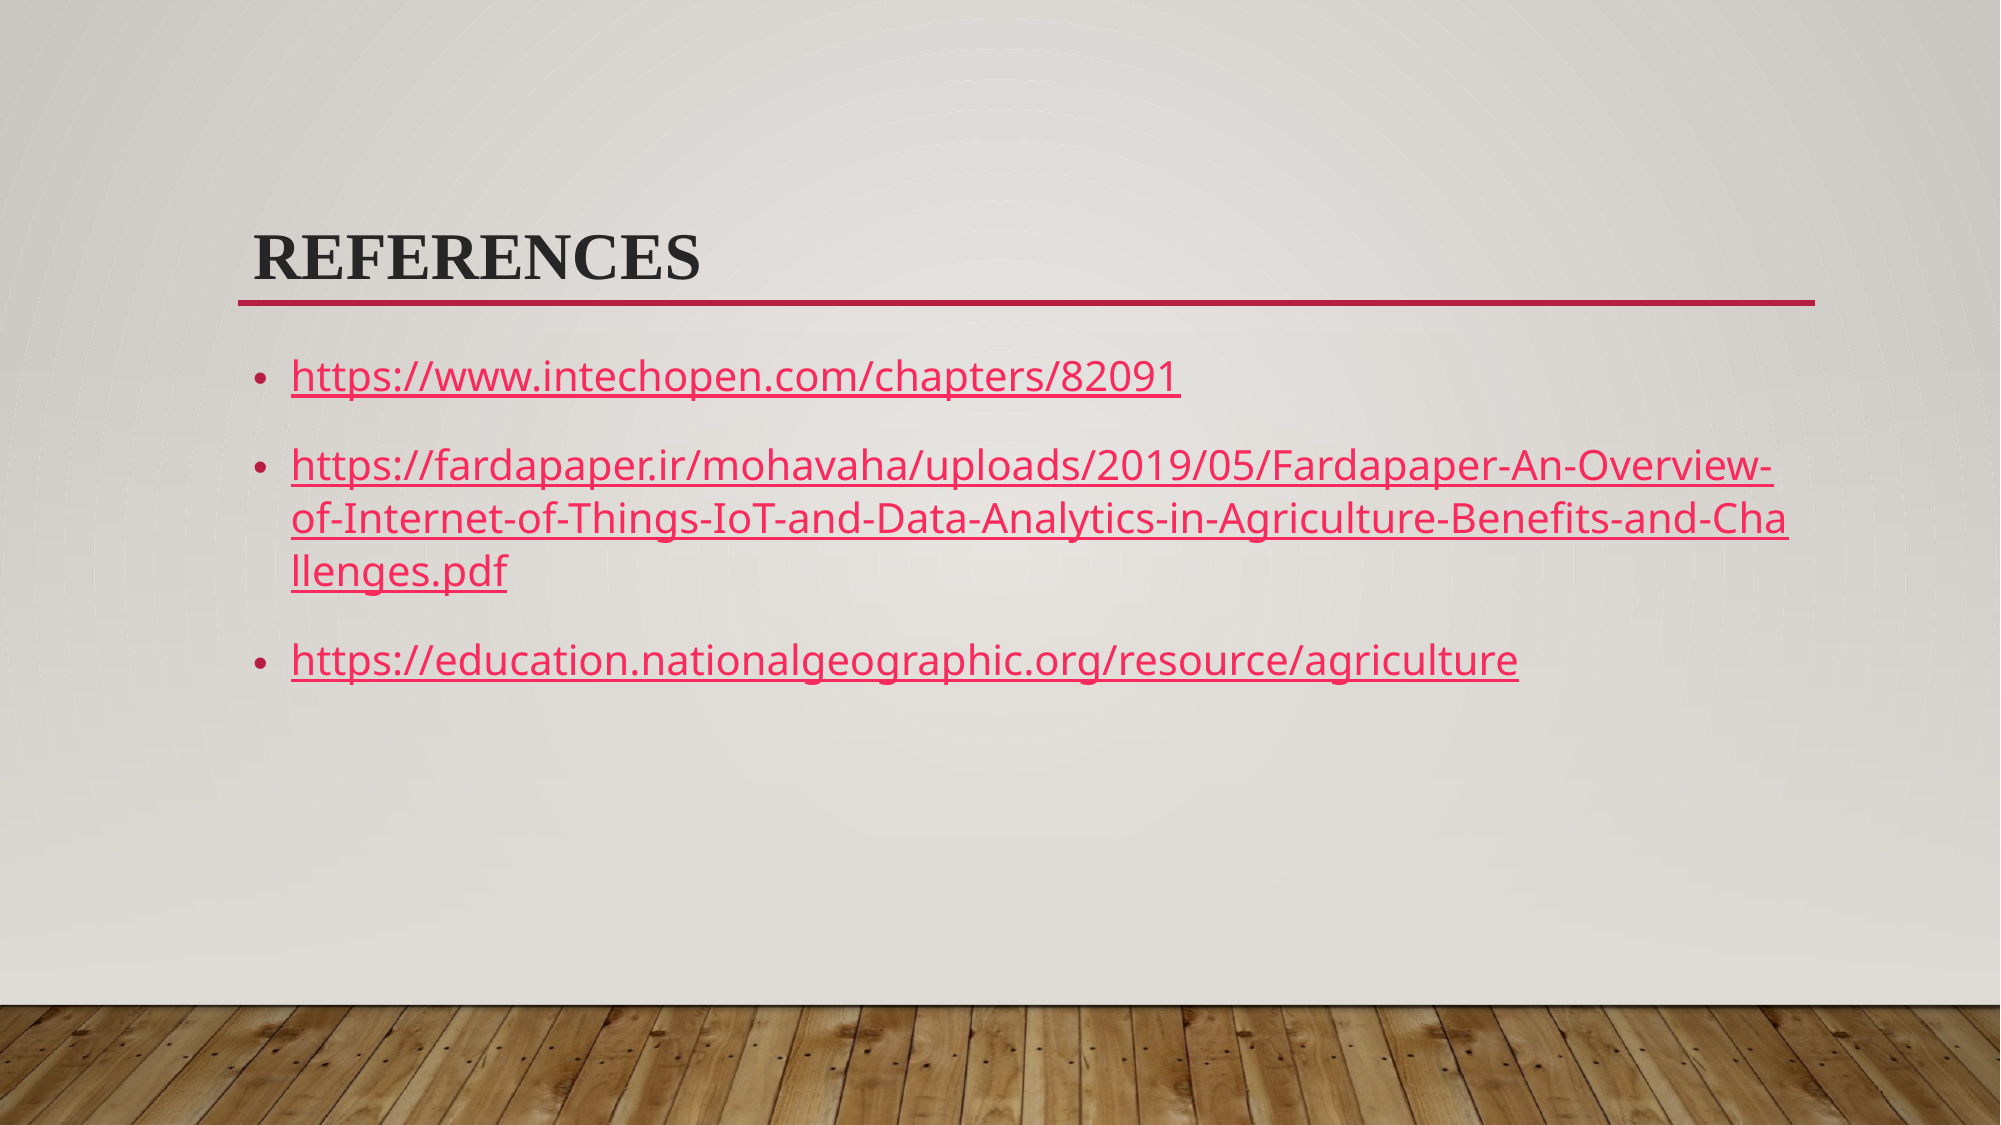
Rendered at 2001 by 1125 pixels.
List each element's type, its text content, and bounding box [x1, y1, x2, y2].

picture [0, 1005, 2000, 1125]
list https://www.intechopen.com/chapters/82091 https://fardapaper.ir/mohavaha/uploads/2019/05/Fardapaper-An-Overview-of-Internet-of-Things-IoT-and-Data-Analytics-in-Agriculture-Benefits-and-Challenges.pdf https://education.nationalgeographic.org/resource/agriculture [238, 330, 1814, 897]
title References [238, 214, 1814, 305]
